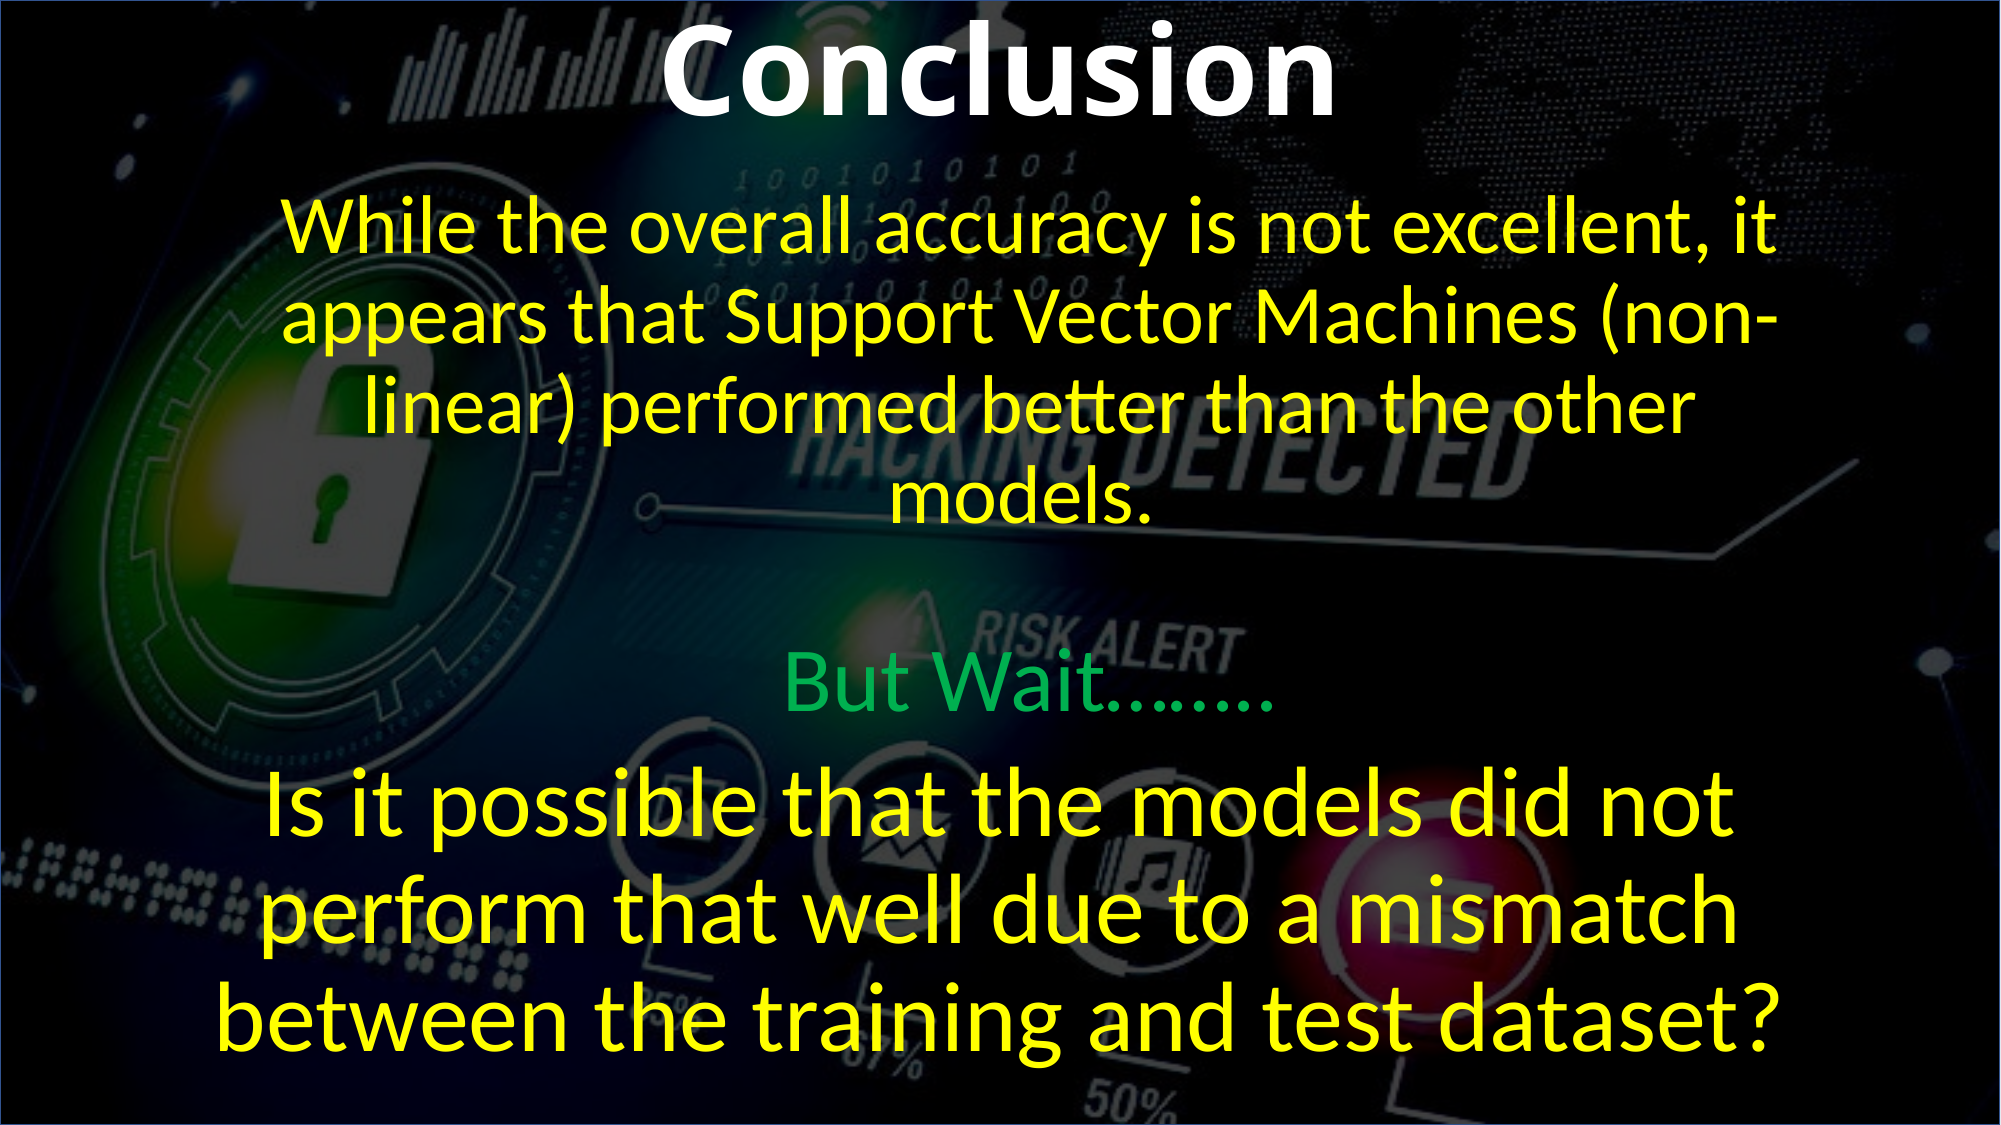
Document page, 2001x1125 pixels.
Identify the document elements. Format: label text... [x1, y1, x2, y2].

text_box Is it possible that the models did not perform that well due to a mismatch between the training and test dataset? [175, 742, 1825, 1094]
text_box But Wait…….. [206, 624, 1855, 758]
title Conclusion [0, 0, 2000, 169]
picture [1, 169, 1999, 1124]
list While the overall accuracy is not excellent, it appears that Support Vector Machines (non-linear) performed better than the other models. [206, 174, 1855, 624]
